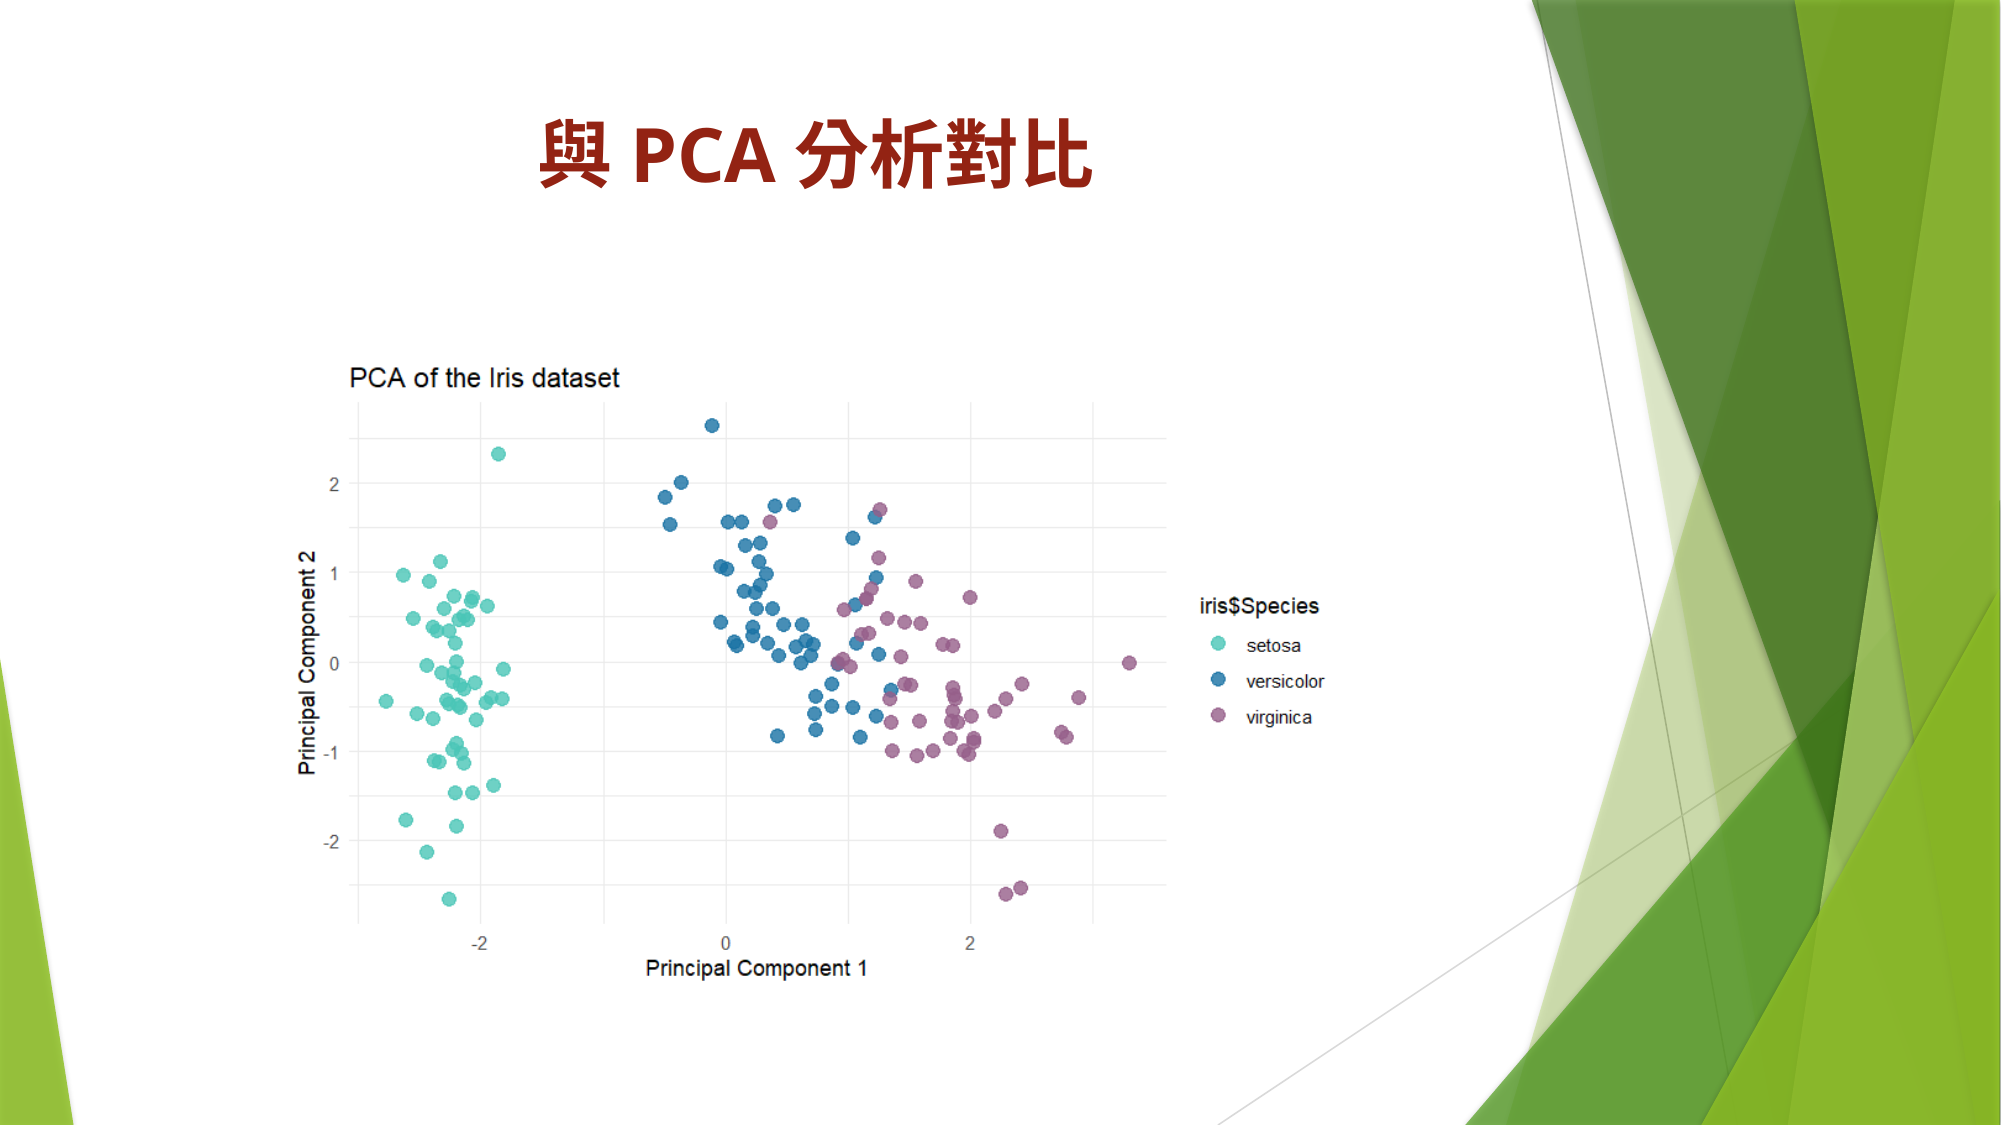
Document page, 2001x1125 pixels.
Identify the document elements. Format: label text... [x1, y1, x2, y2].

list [284, 353, 1348, 992]
title 與PCA分析對比 [111, 99, 1522, 317]
